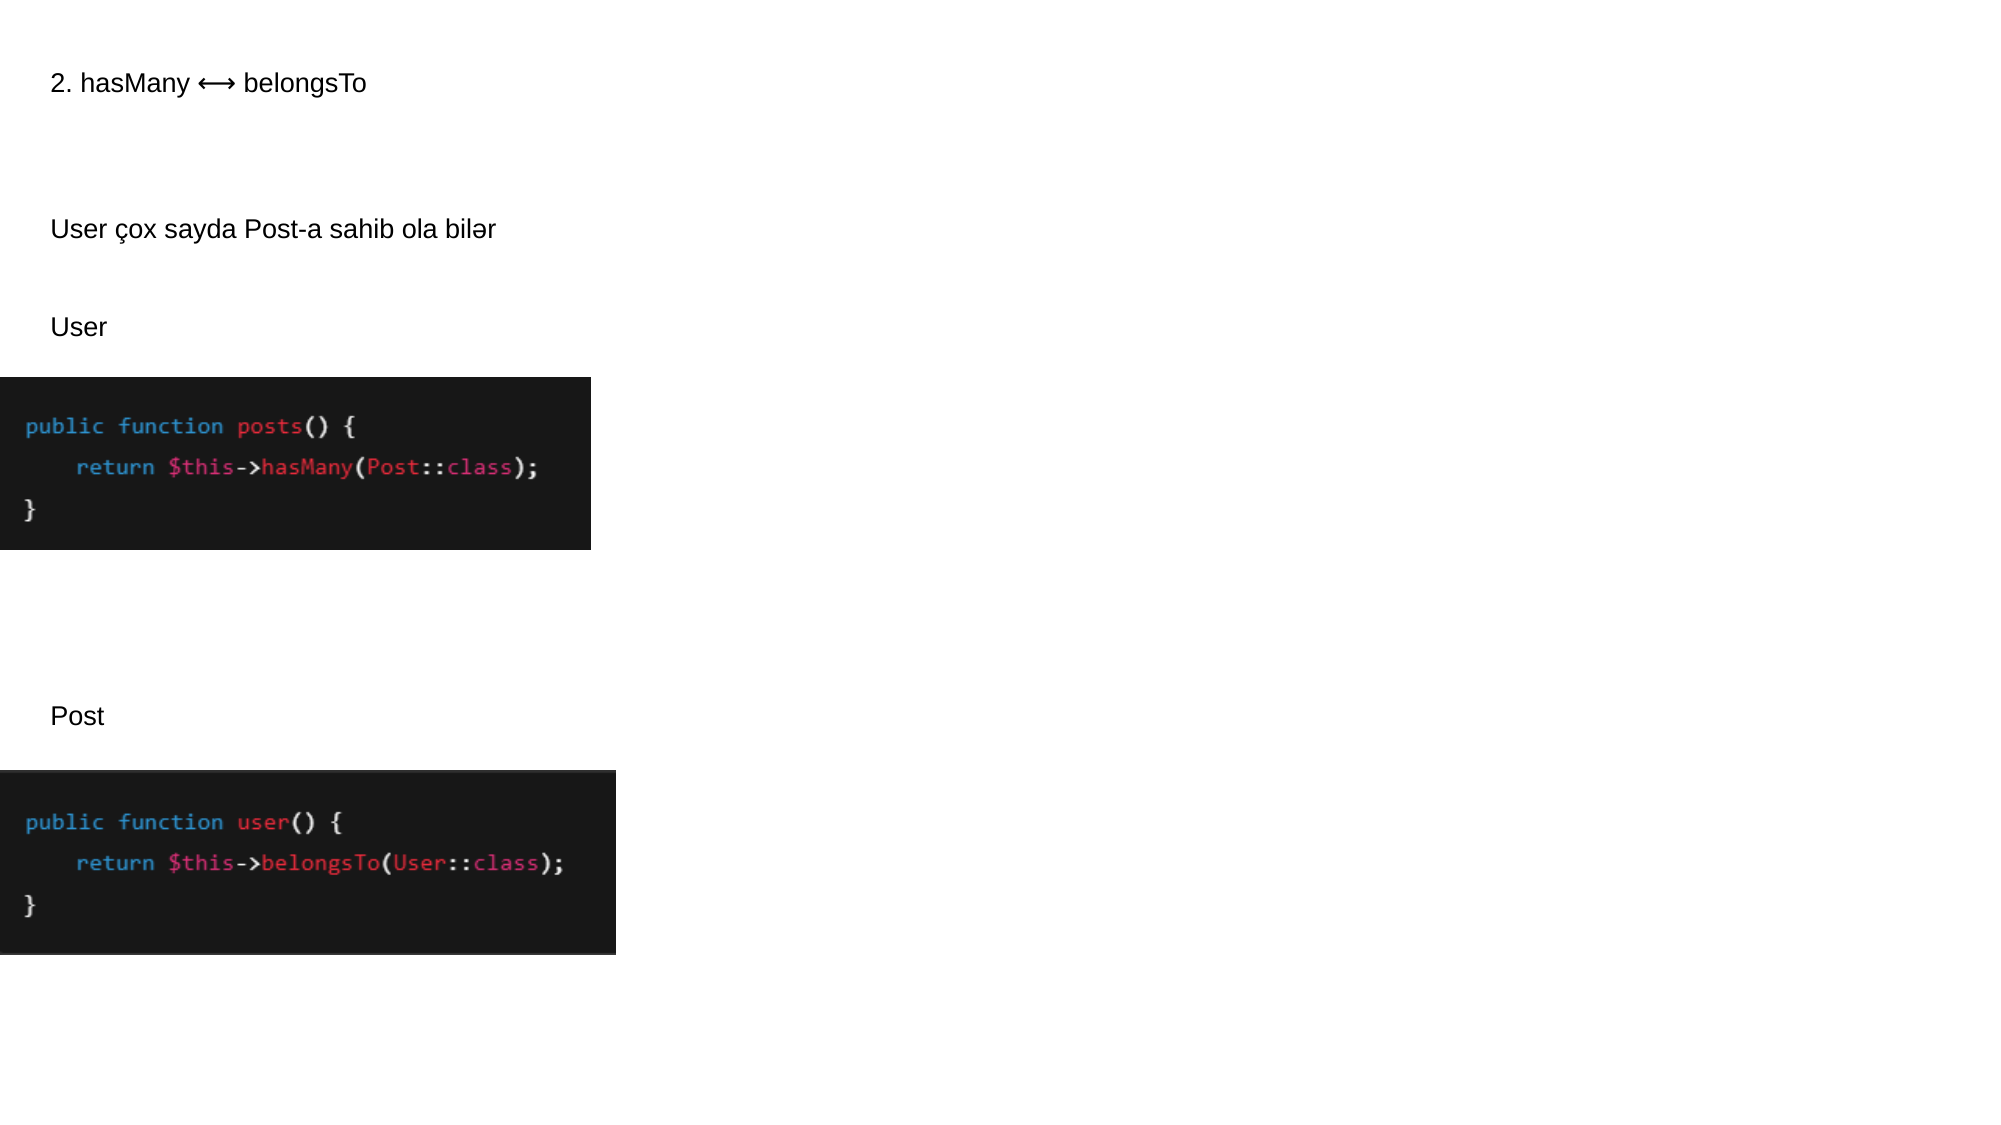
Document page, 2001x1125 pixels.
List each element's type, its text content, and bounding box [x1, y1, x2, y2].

text_box 2. hasMany ⟷ belongsTo User çox sayda Post-a sahib ola bilər User Post [35, 41, 1965, 739]
picture [0, 770, 616, 955]
picture [0, 377, 591, 550]
